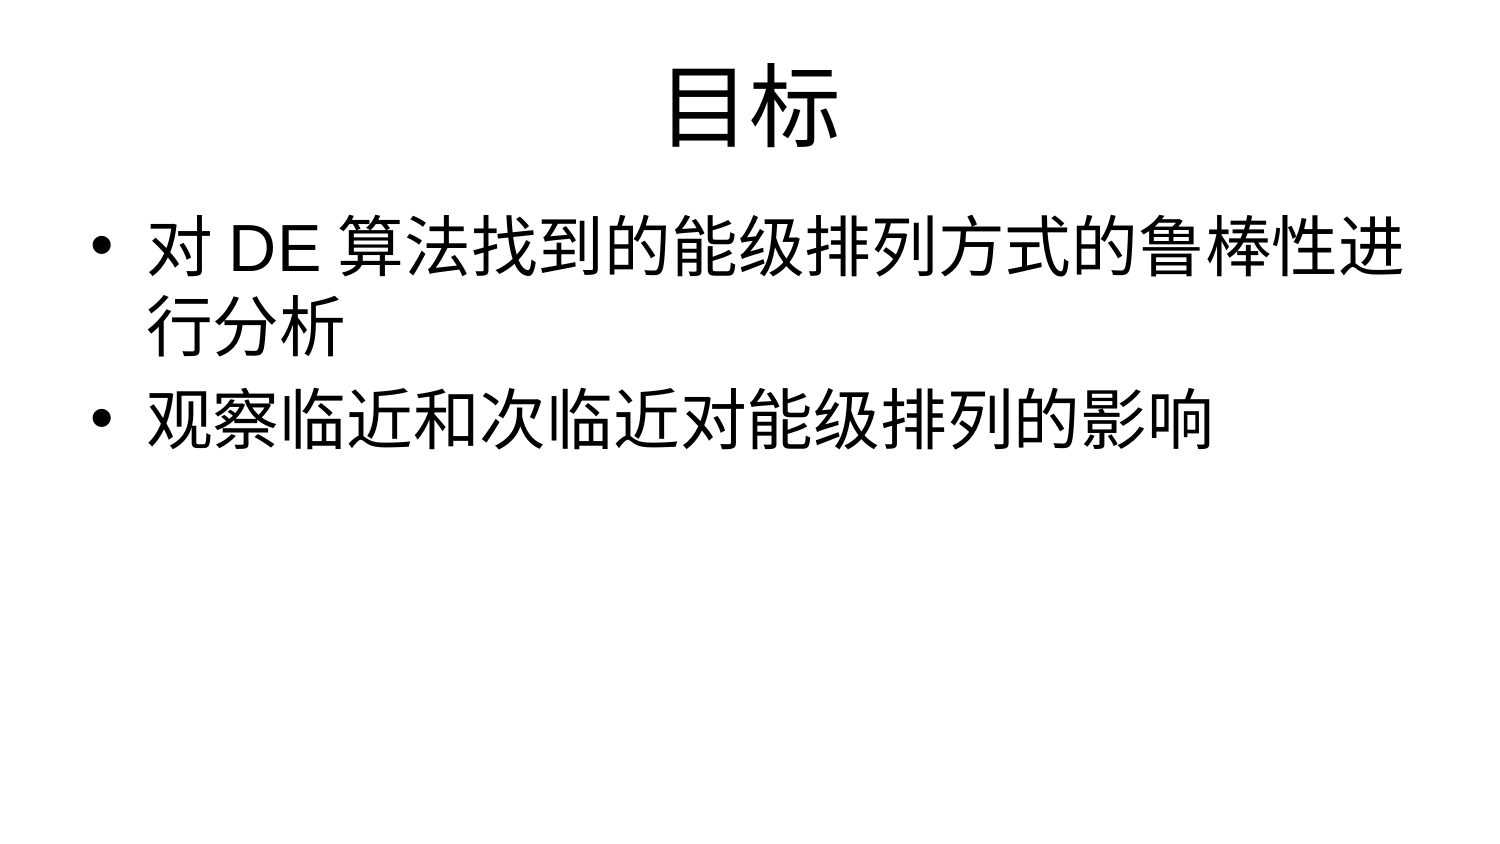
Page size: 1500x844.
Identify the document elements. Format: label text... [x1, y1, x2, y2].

title 目标 [75, 33, 1425, 175]
list 对DE算法找到的能级排列方式的鲁棒性进行分析 观察临近和次临近对能级排列的影响 [75, 196, 1425, 754]
